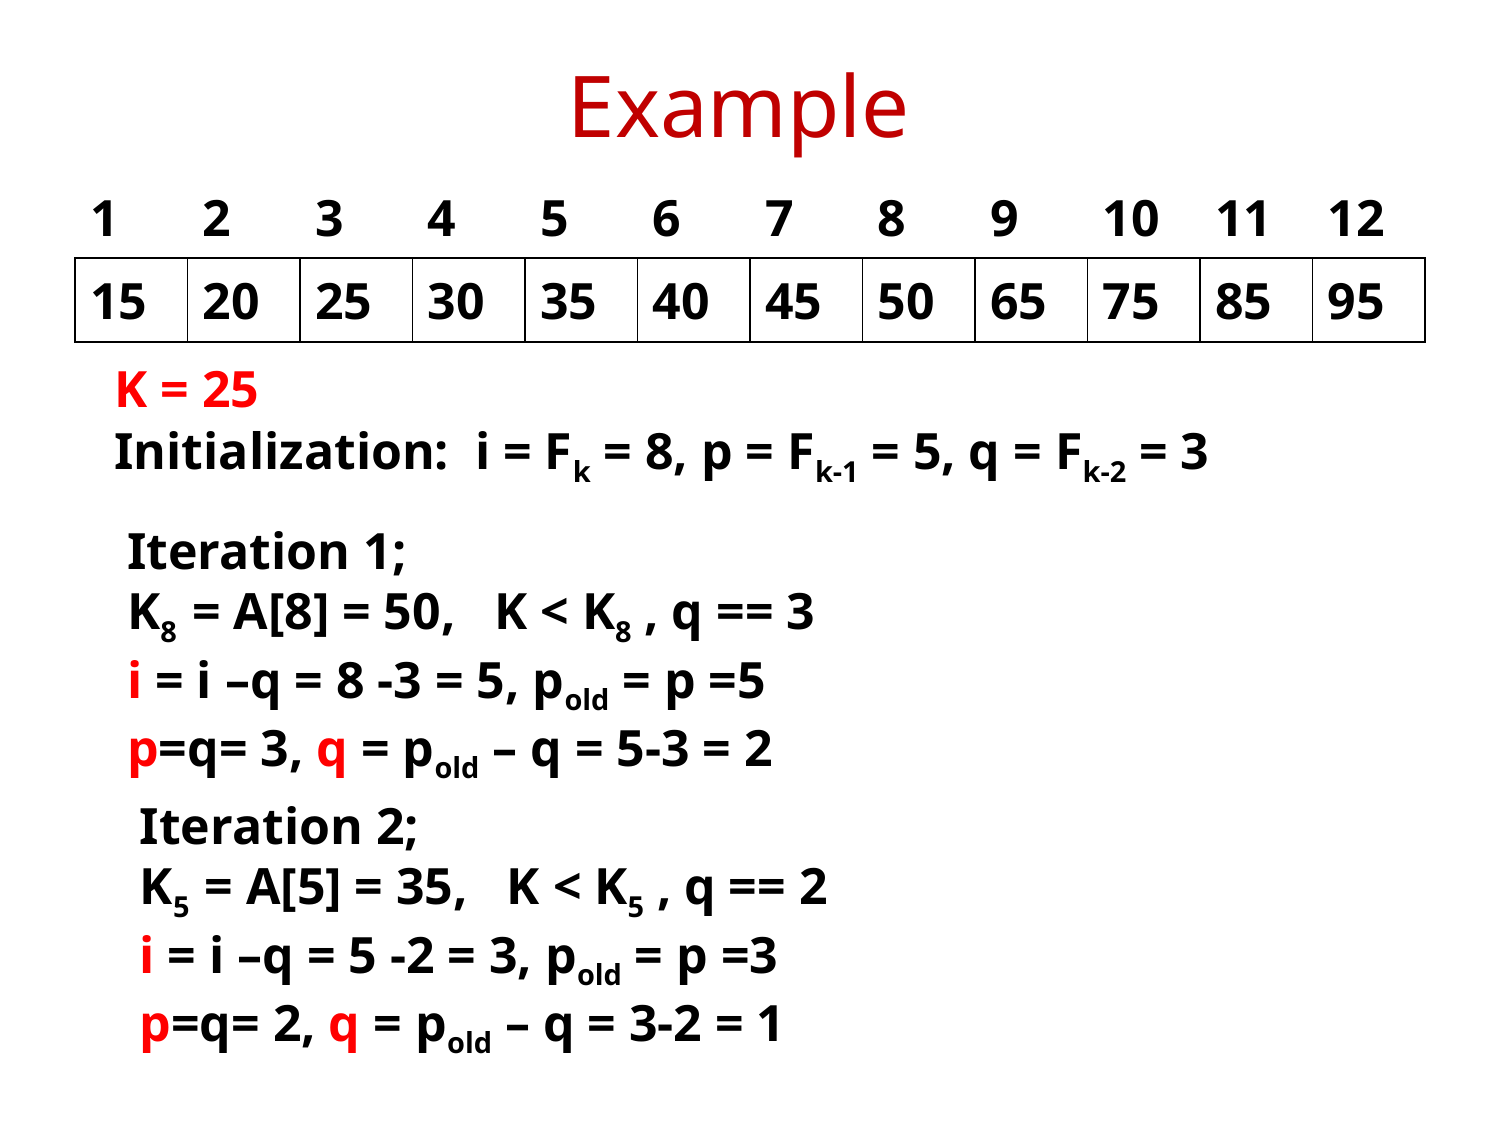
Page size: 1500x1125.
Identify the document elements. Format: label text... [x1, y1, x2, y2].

text_box Initialization: i = Fk = 8, p = Fk-1 = 5, q = Fk-2 = 3 [99, 412, 1438, 496]
title Example [75, 45, 1425, 163]
table_cell 15 [76, 259, 187, 341]
table_cell 95 [1313, 259, 1424, 341]
text_box K = 25 [99, 349, 325, 425]
table_cell 35 [526, 259, 637, 341]
table_header 3 [301, 176, 412, 257]
text_box Iteration 1; K8 = A[8] = 50, K < K8 , q == 3 i = i –q = 8 -3 = 5, pold = p =5 p=q= 3, q = pold – q = 5-3 = 2 [112, 512, 1425, 792]
table_header 7 [751, 176, 862, 257]
table_cell 45 [751, 259, 862, 341]
table_cell 75 [1088, 259, 1199, 341]
table_cell 20 [188, 259, 299, 341]
table_cell 30 [413, 259, 524, 341]
table_header 5 [526, 176, 637, 257]
table_header 2 [188, 176, 299, 257]
table_header 8 [863, 176, 974, 257]
table_header 12 [1313, 176, 1424, 257]
table_header 9 [976, 176, 1087, 257]
table_header 10 [1088, 176, 1199, 257]
table_header 1 [76, 176, 187, 257]
text_box Iteration 2; K5 = A[5] = 35, K < K5 , q == 2 i = i –q = 5 -2 = 3, pold = p =3 p=q= 2, q = pold – q = 3-2 = 1 [125, 787, 1438, 1067]
table_header 4 [413, 176, 524, 257]
table_cell 25 [301, 259, 412, 341]
table_header 6 [638, 176, 749, 257]
table_header 11 [1201, 176, 1312, 257]
table_cell 85 [1201, 259, 1312, 341]
table_cell 65 [976, 259, 1087, 341]
table_cell 40 [638, 259, 749, 341]
table_cell 50 [863, 259, 974, 341]
